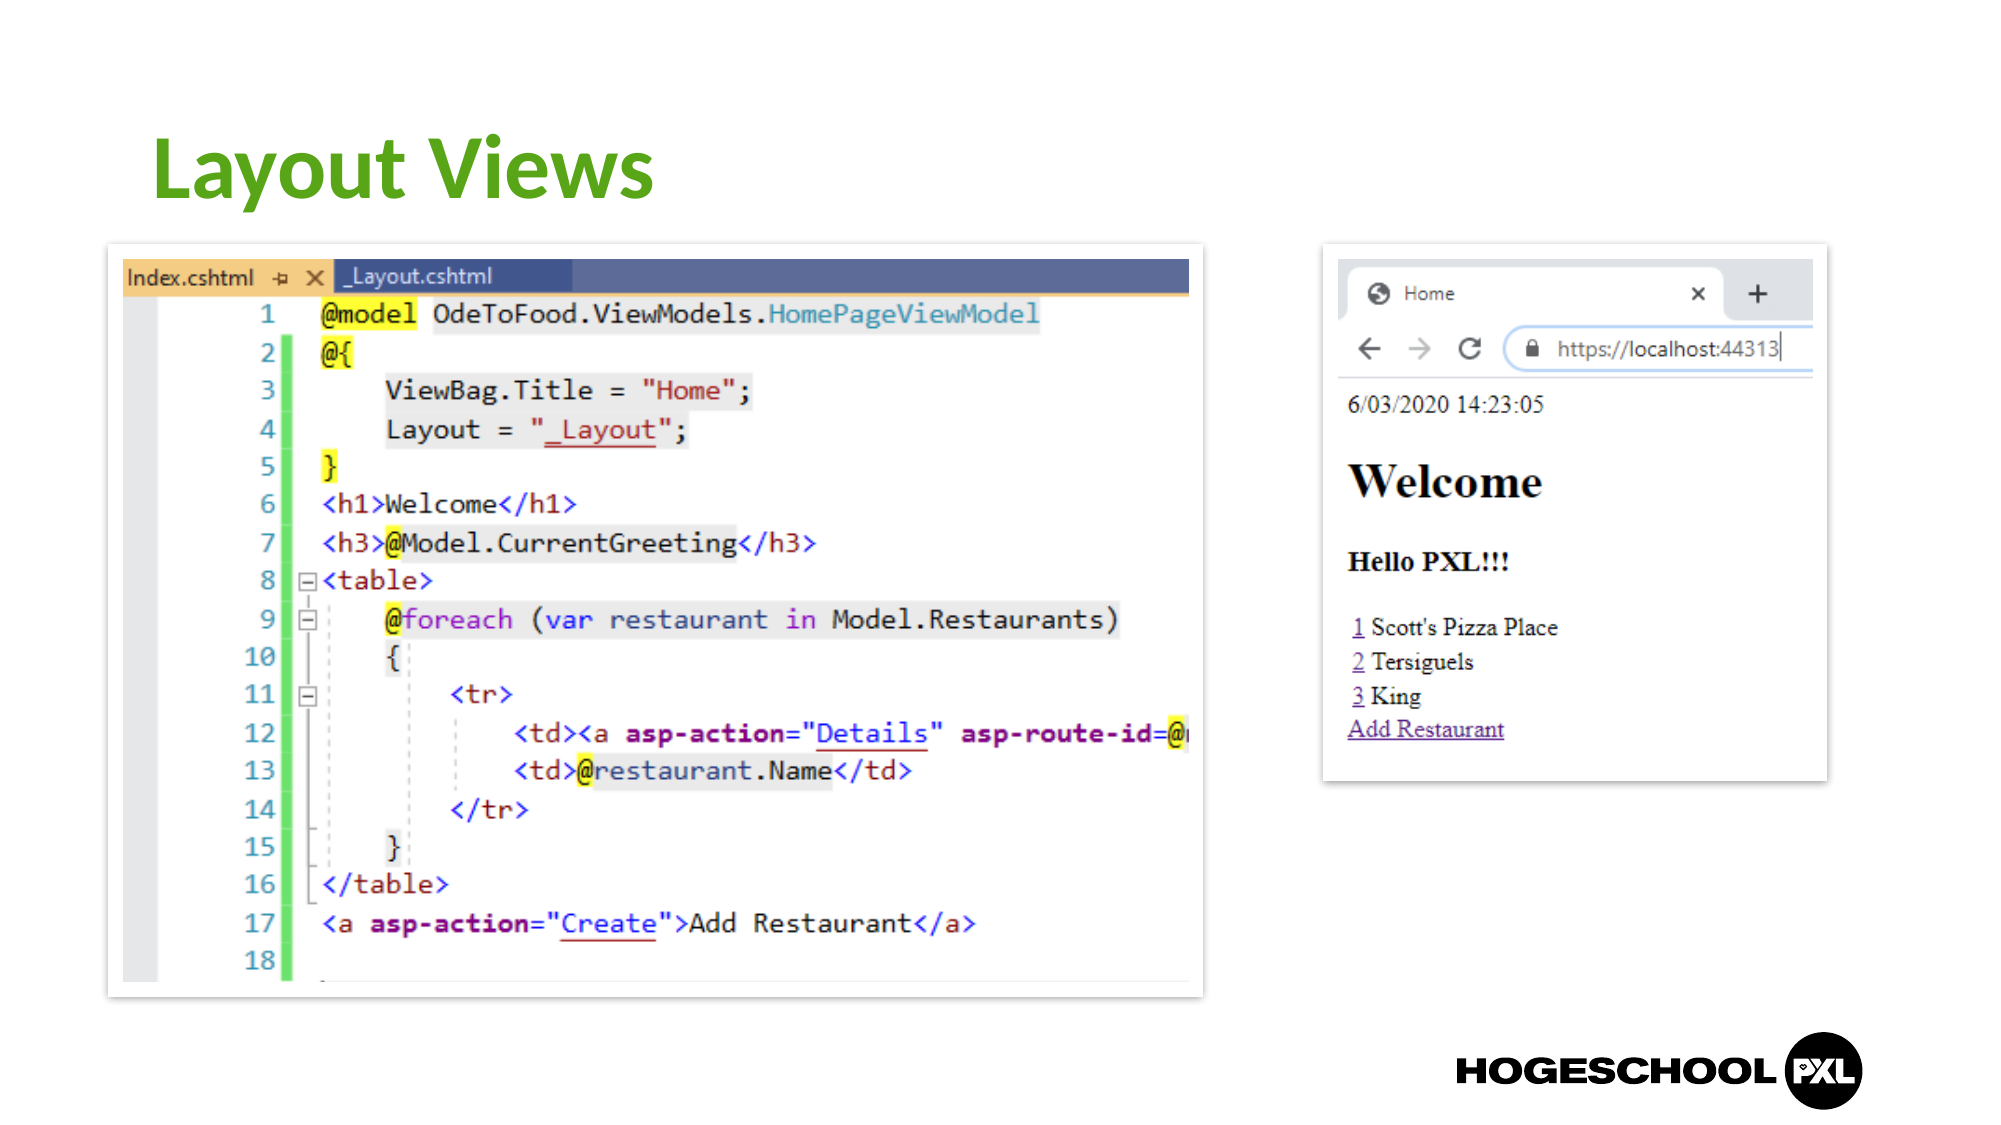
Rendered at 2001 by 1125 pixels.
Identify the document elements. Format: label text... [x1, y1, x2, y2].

picture [1337, 258, 1813, 767]
picture [122, 258, 1189, 983]
title Layout Views [137, 59, 1863, 278]
